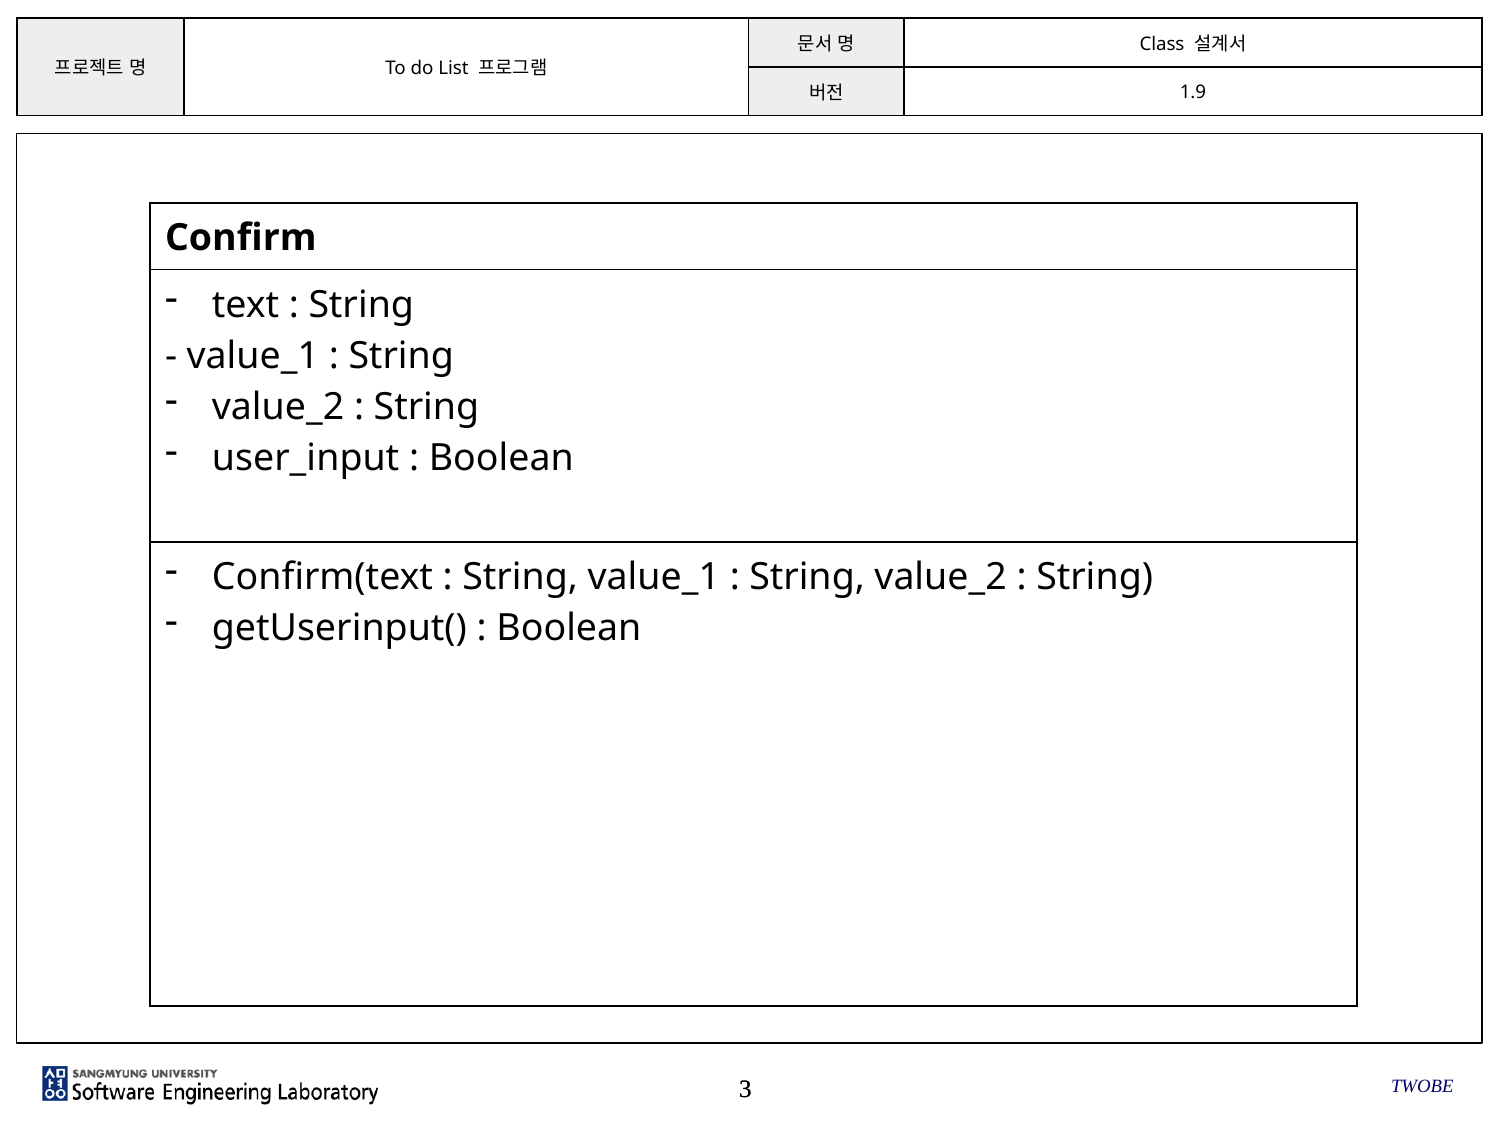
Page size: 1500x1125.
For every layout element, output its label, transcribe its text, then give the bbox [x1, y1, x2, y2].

footer TWOBE [994, 1060, 1454, 1110]
table_header Confirm [151, 204, 1356, 269]
table_cell Confirm(text : String, value_1 : String, value_2 : String) getUserinput() : Boolean [151, 543, 1356, 1005]
picture [42, 1066, 382, 1106]
table_cell text : String - value_1 : String value_2 : String user_input : Boolean [151, 270, 1356, 541]
